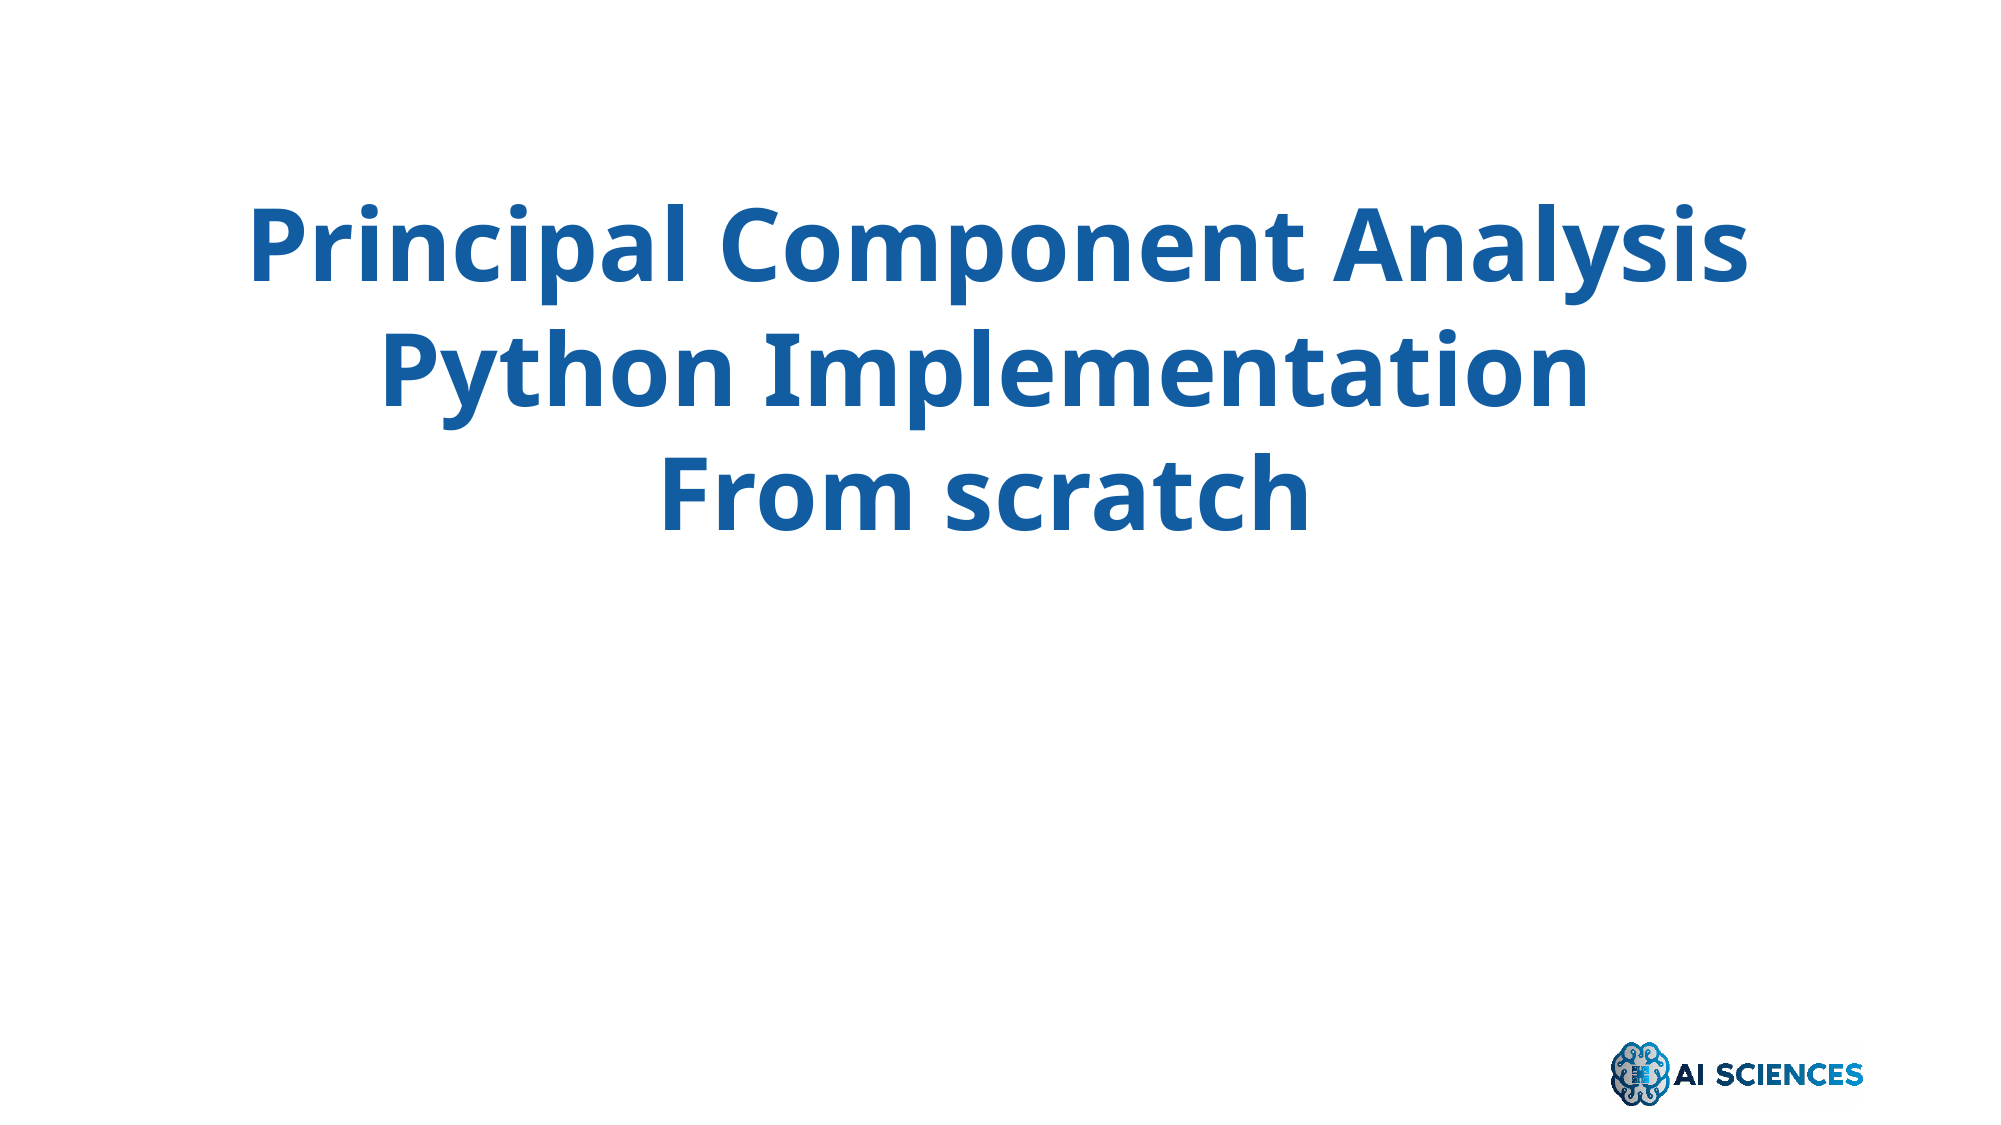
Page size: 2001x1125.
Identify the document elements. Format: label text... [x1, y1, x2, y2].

picture [1659, 1080, 1665, 1091]
picture [1644, 1047, 1656, 1058]
text_box Principal Component Analysis Python Implementation From scratch [0, 109, 1985, 563]
picture [1853, 1068, 1863, 1074]
picture [1611, 1042, 1863, 1106]
